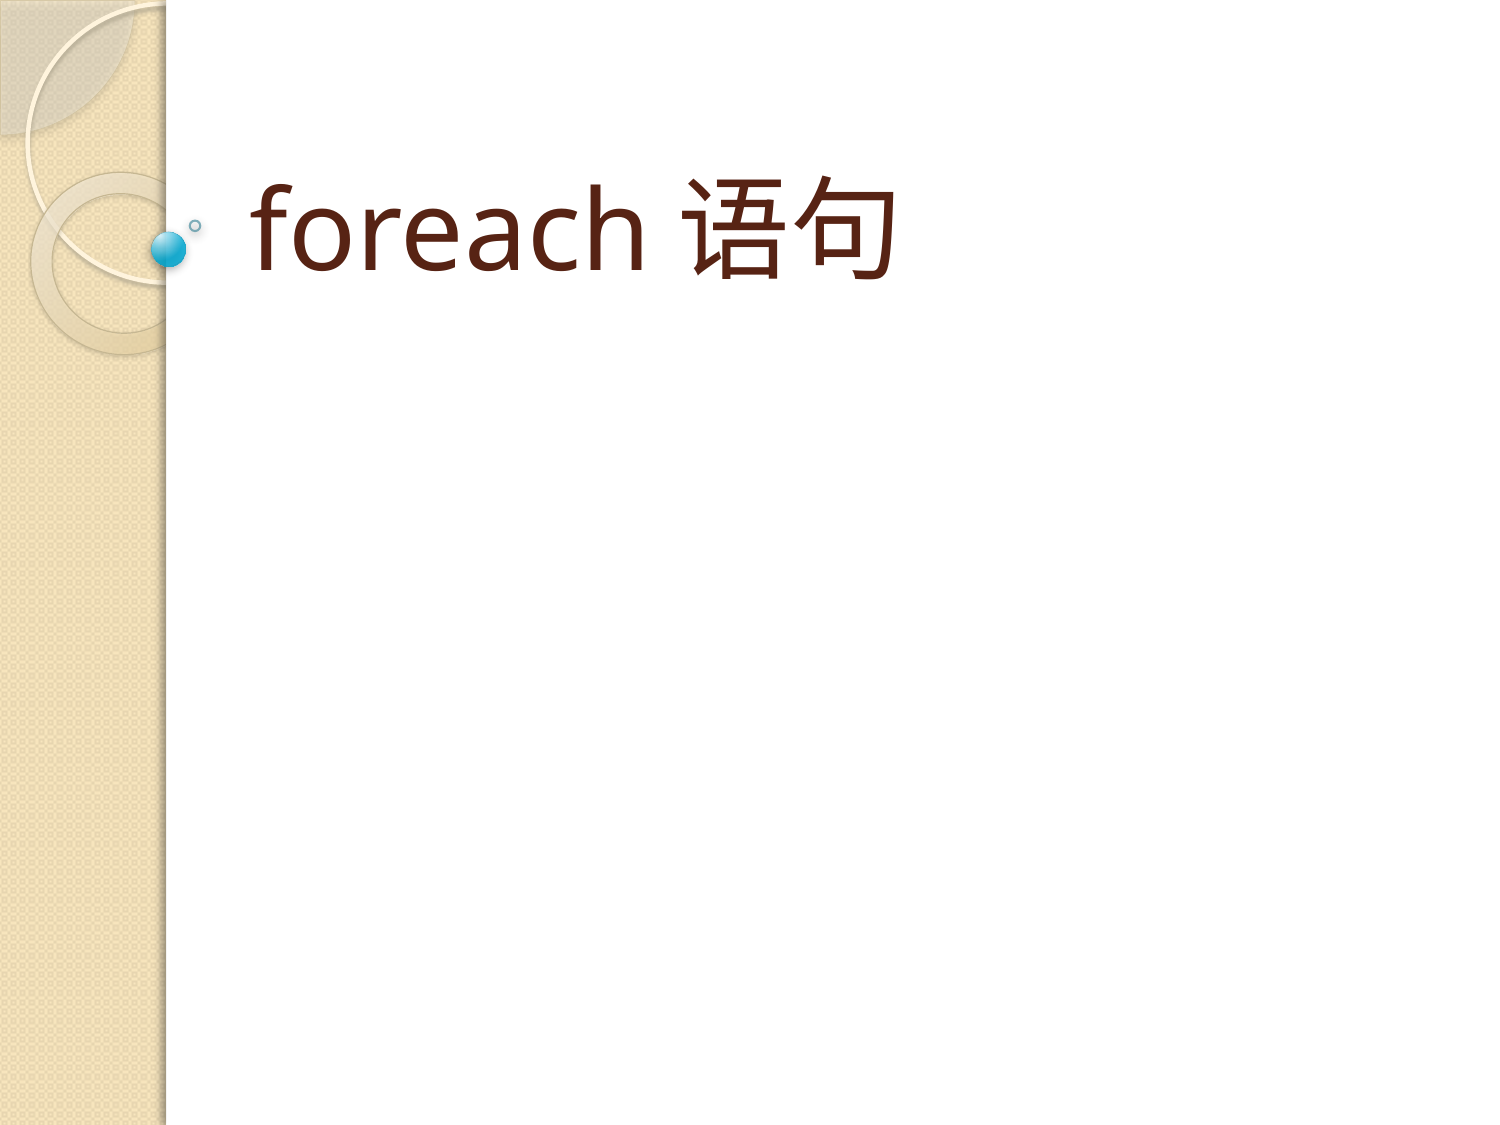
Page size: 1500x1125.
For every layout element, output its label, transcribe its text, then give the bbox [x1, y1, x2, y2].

title foreach语句 [234, 59, 1450, 301]
